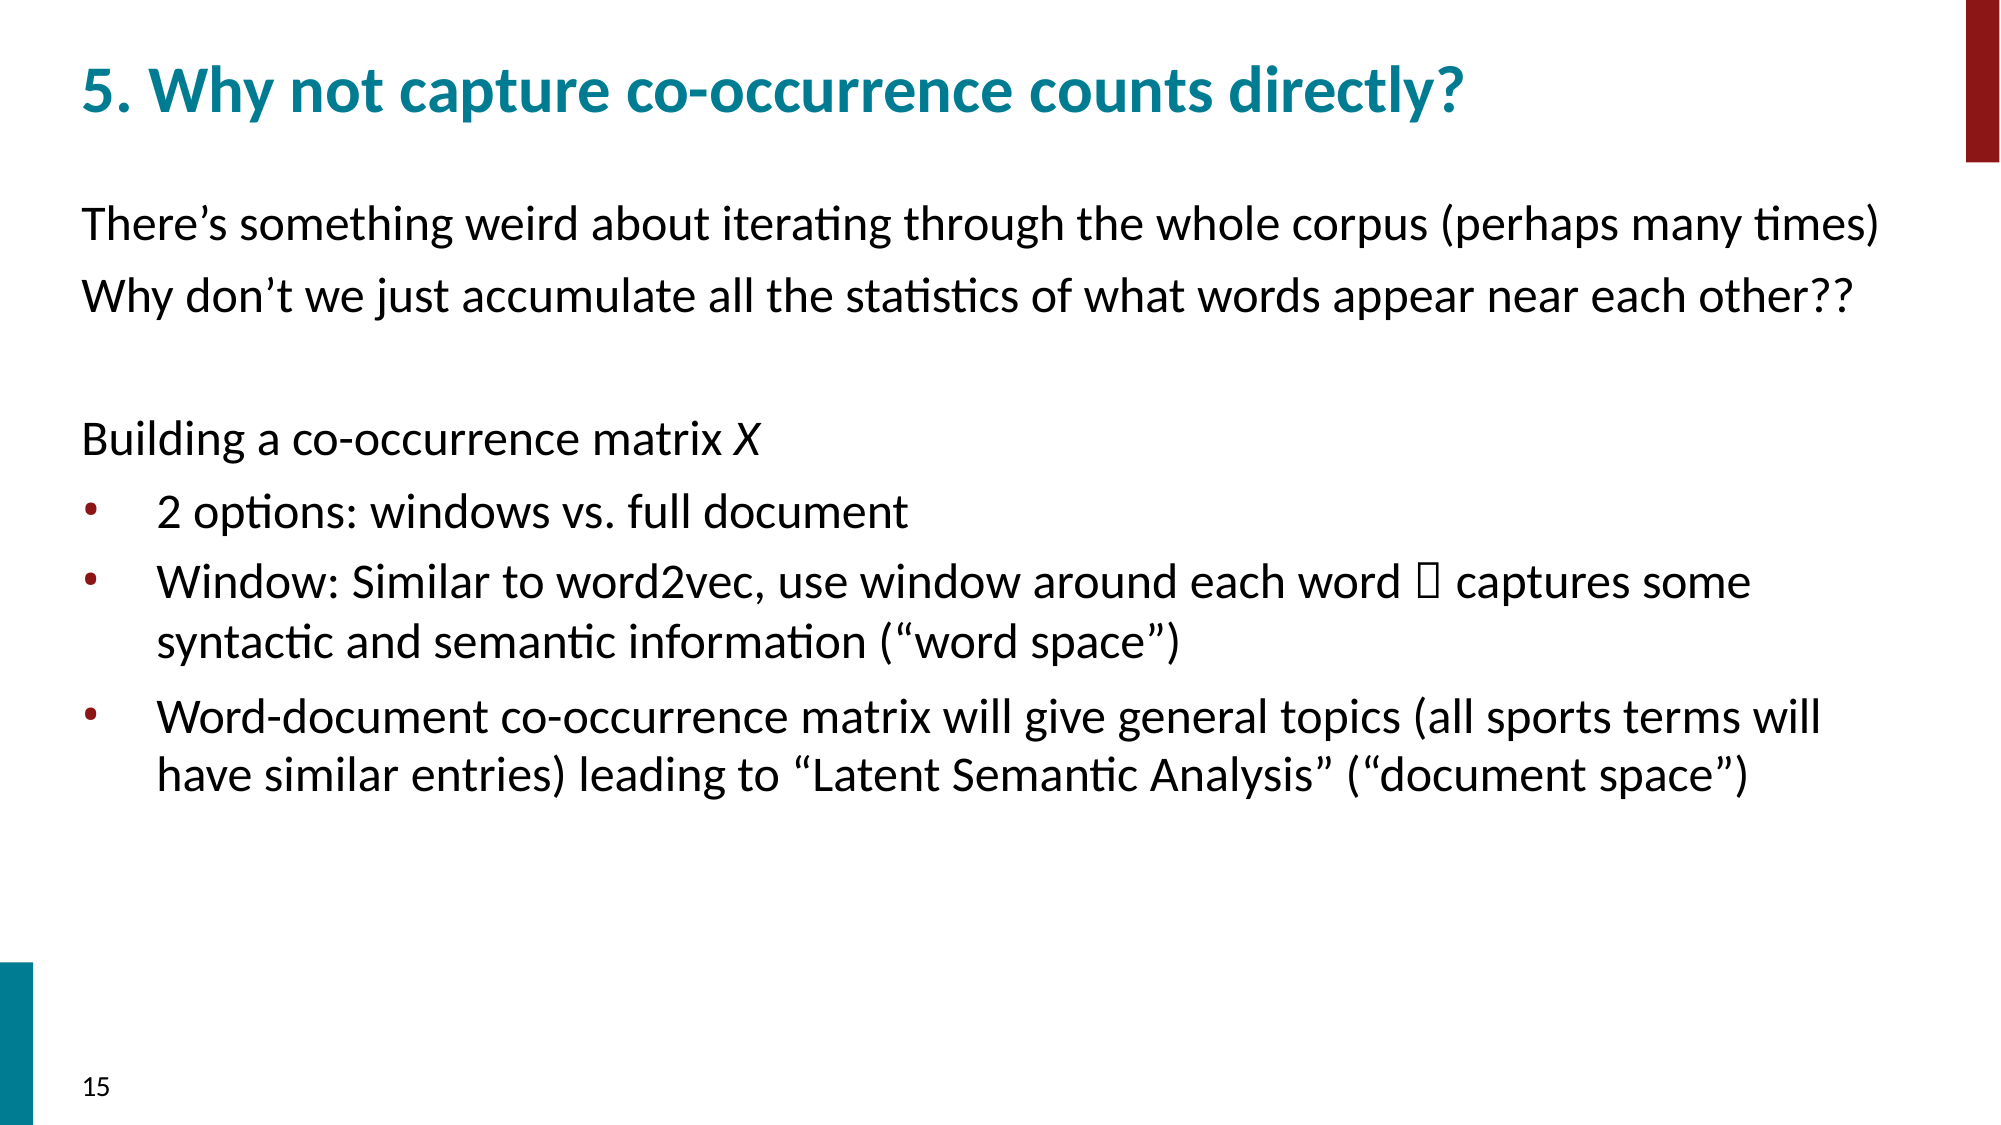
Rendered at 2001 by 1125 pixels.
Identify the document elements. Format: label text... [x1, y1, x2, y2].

title 5. Why not capture co-occurrence counts directly? [79, 4, 1921, 234]
text_box There’s something weird about iterating through the whole corpus (perhaps many times) Why don’t we just accumulate all the statistics of what words appear near each other?? Building a co-occurrence matrix X 2 options: windows vs. full document Window: Similar to word2vec, use window around each word  captures some syntactic and semantic information (“word space”) Word-document co-occurrence matrix will give general topics (all sports terms will have similar entries) leading to “Latent Semantic Analysis” (“document space”) [79, 176, 1893, 802]
slide_number 10 [75, 1067, 120, 1125]
